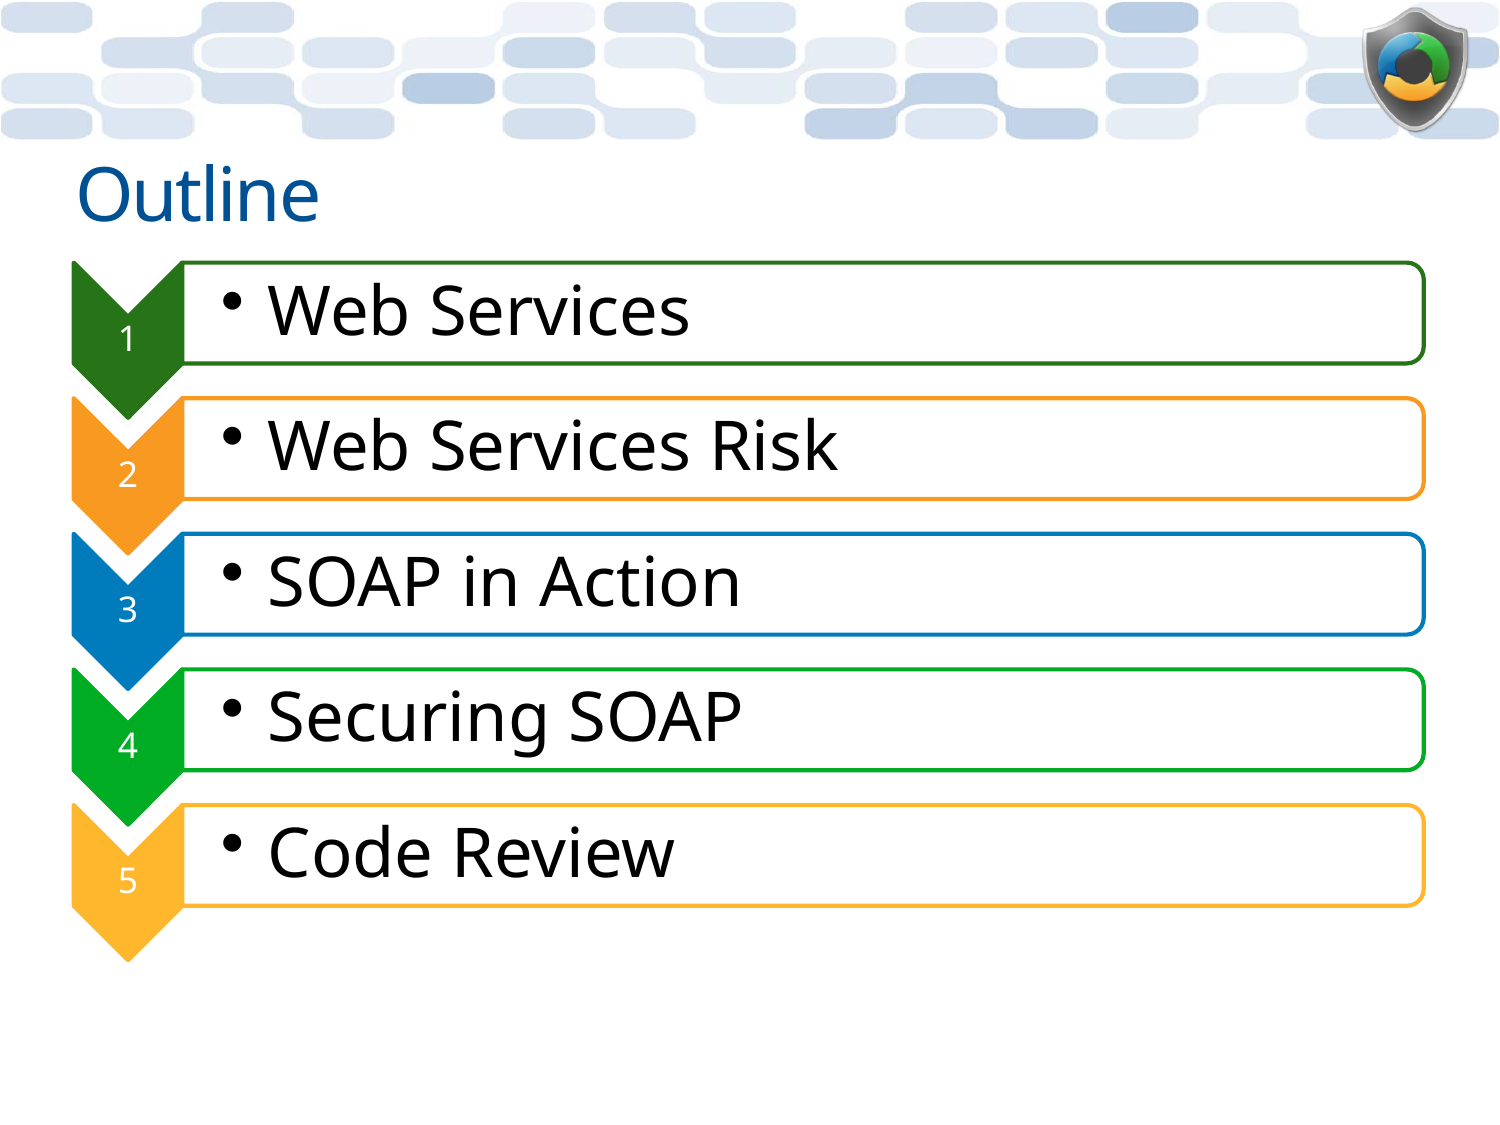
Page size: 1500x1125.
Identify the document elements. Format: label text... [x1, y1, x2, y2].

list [73, 261, 1424, 961]
picture [0, 0, 1500, 140]
title Outline [75, 146, 1425, 238]
